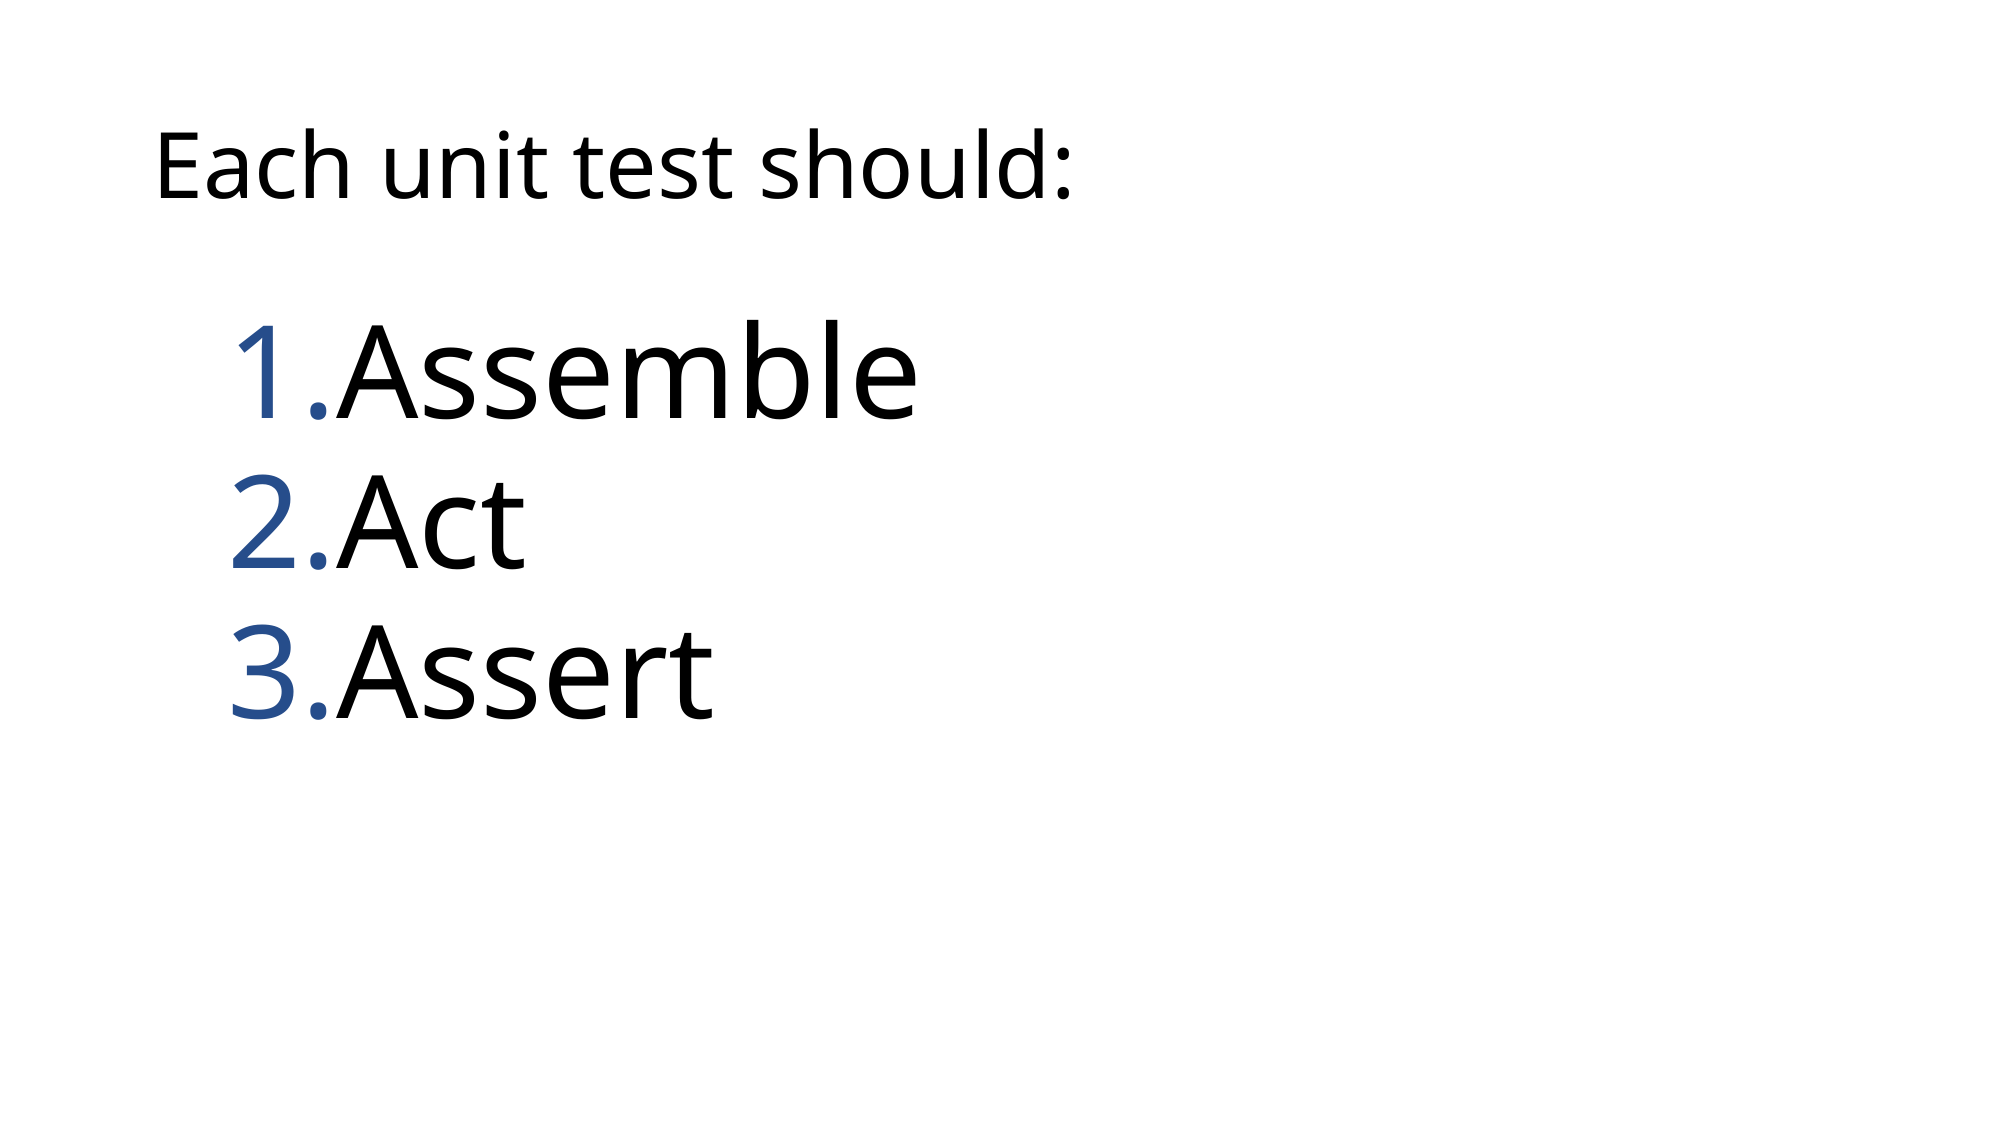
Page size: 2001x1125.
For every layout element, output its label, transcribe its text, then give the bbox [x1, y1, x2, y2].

list Assemble Act Assert [137, 299, 1863, 1014]
title Each unit test should: [137, 59, 1863, 278]
